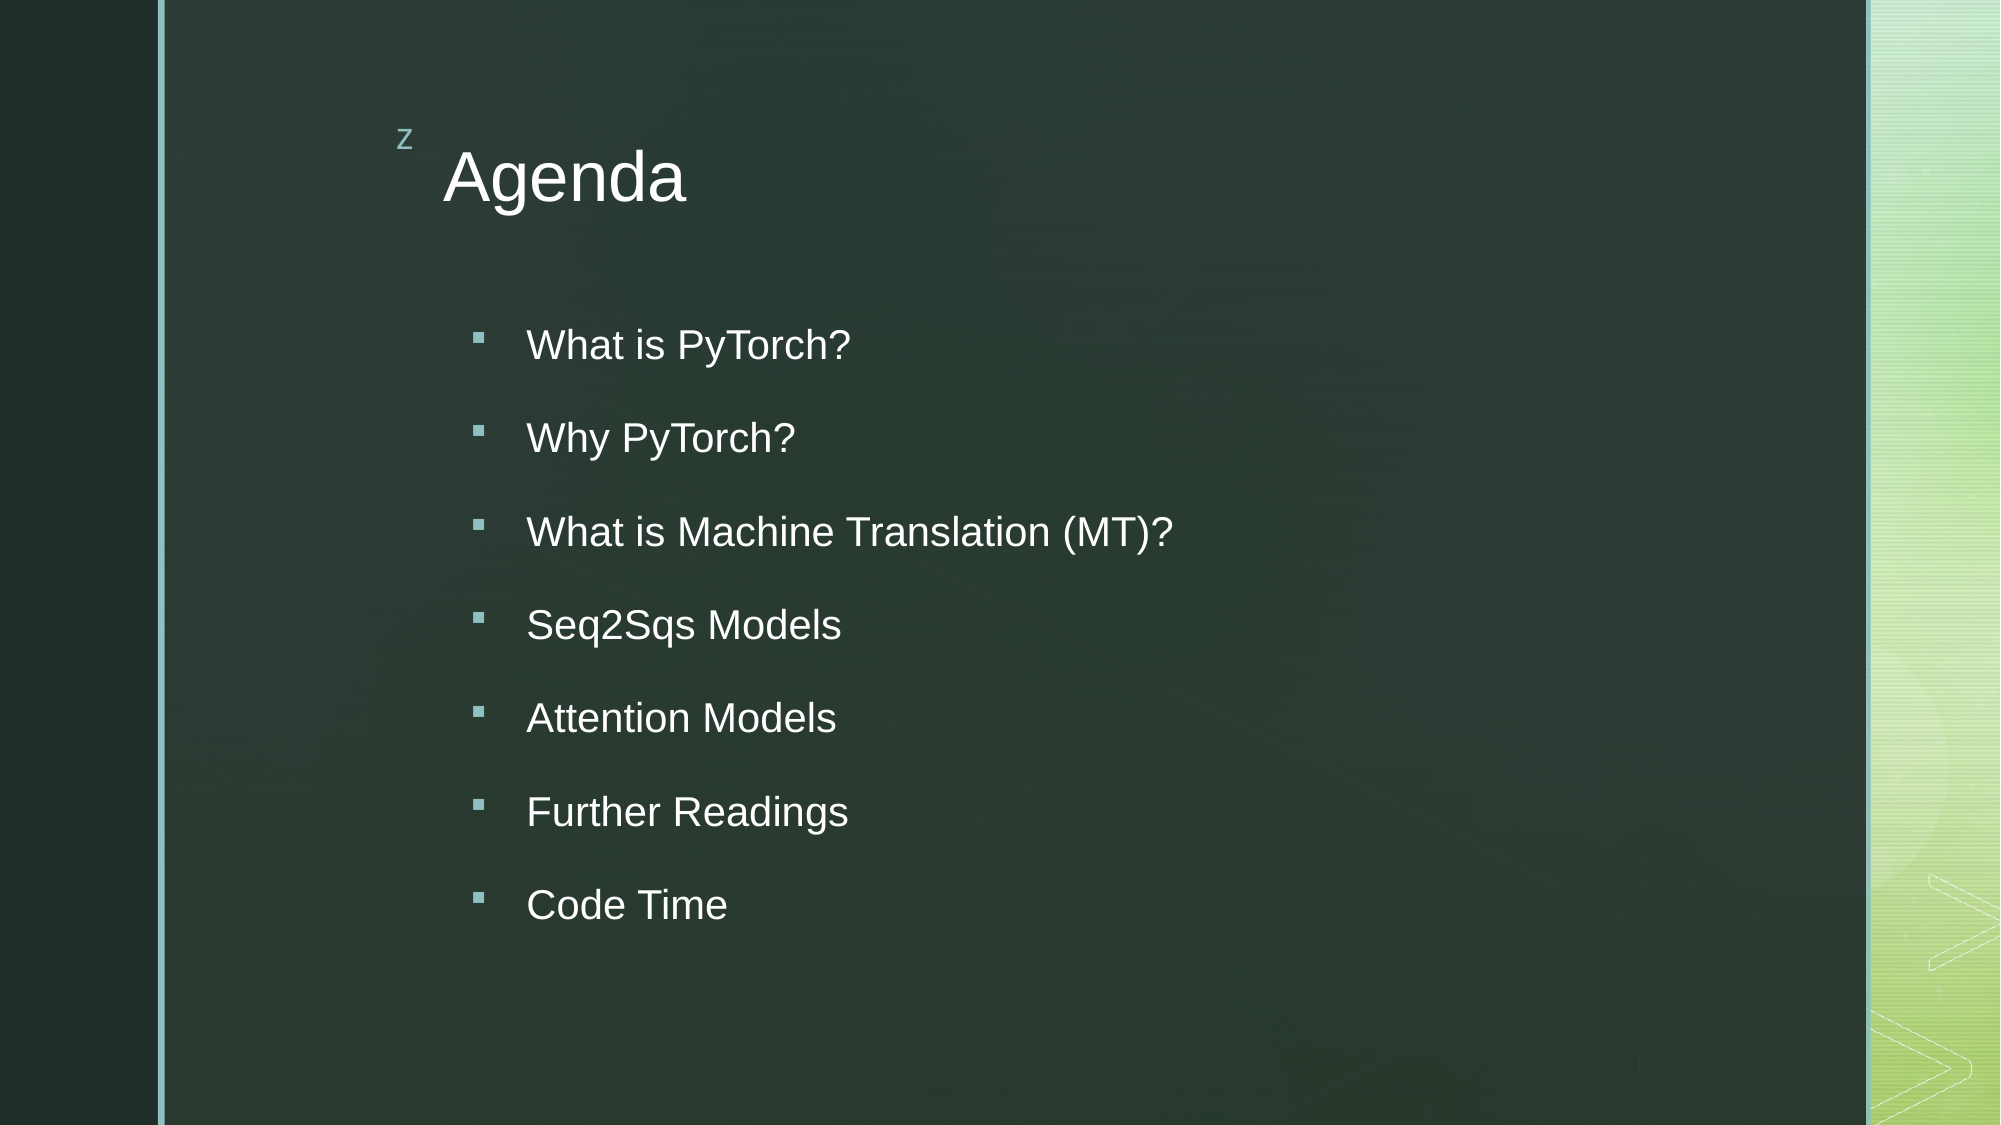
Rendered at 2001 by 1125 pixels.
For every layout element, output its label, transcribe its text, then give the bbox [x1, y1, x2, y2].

title Agenda [428, 132, 1734, 310]
list What is PyTorch? Why PyTorch? What is Machine Translation (MT)? Seq2Sqs Models Attention Models Further Readings Code Time [454, 336, 1734, 993]
picture [1871, 0, 2001, 1125]
